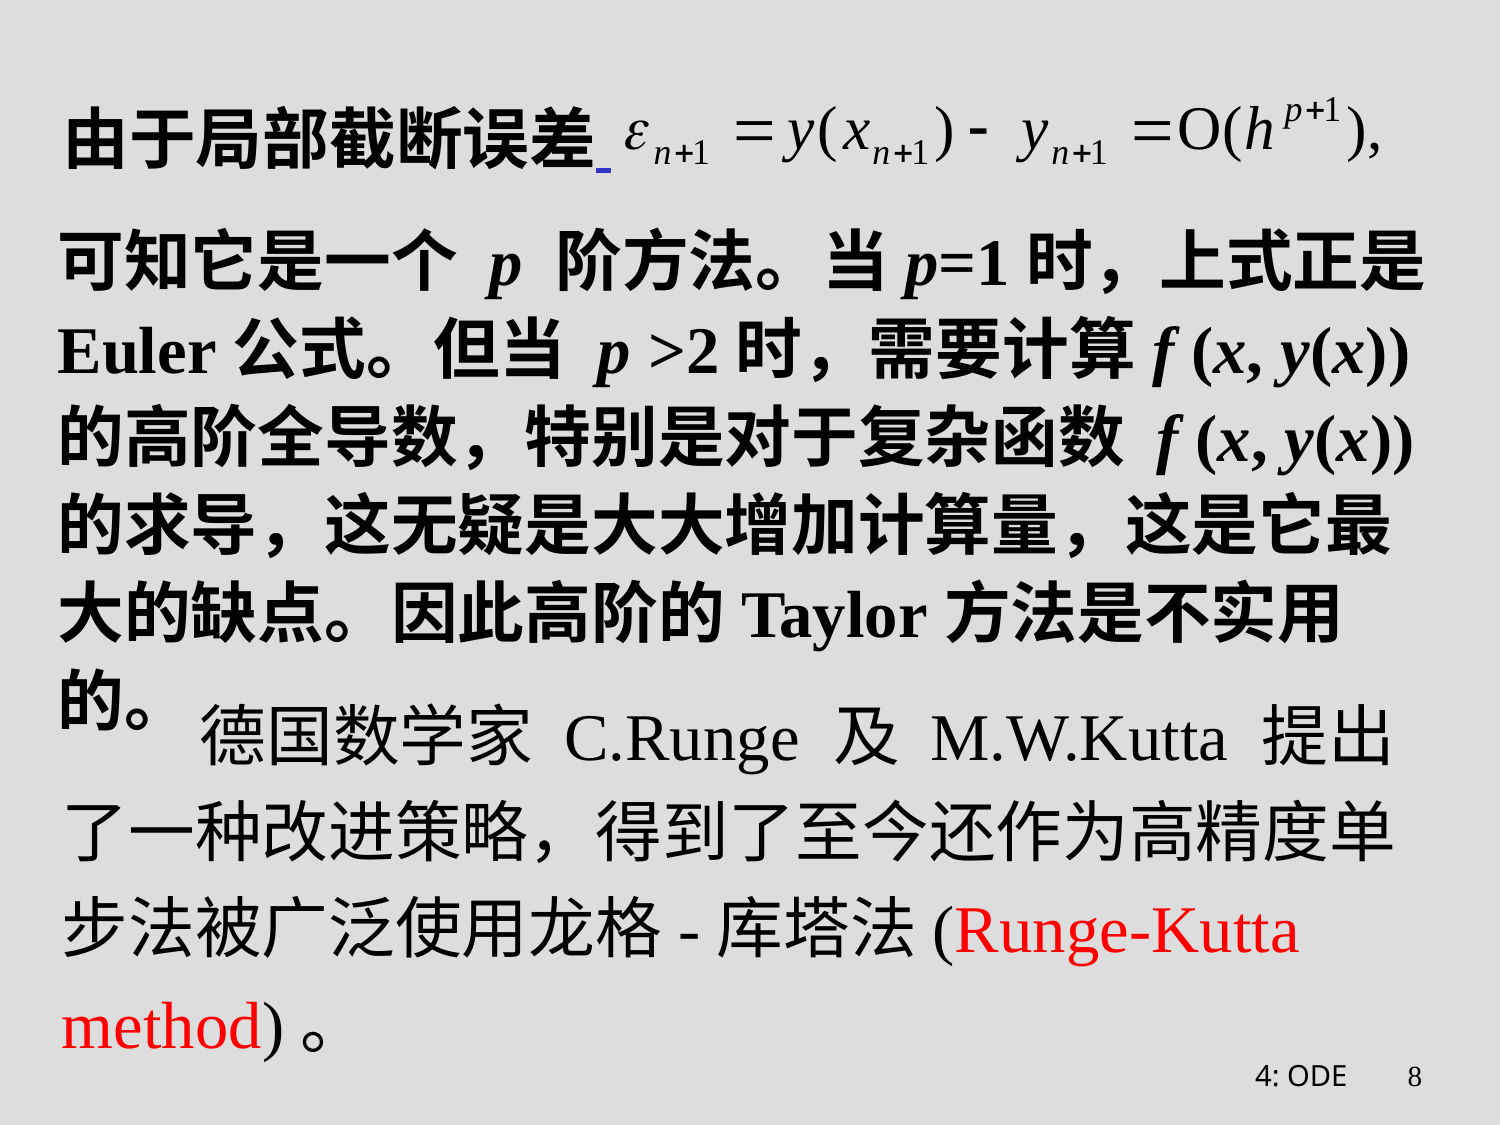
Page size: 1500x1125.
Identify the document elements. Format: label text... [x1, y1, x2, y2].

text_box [614, 81, 1392, 181]
text_box 德国数学家 C.Runge 及 M.W.Kutta 提出了一种改进策略，得到了至今还作为高精度单步法被广泛使用龙格-库塔法(Runge-Kutta method)。 [46, 670, 1469, 1069]
text_box 可知它是一个 p 阶方法。当p=1时，上式正是Euler公式。但当 p >2时，需要计算f (x, y(x))的高阶全导数，特别是对于复杂函数 f (x, y(x))的求导，这无疑是大大增加计算量，这是它最大的缺点。因此高阶的Taylor方法是不实用的。 [42, 203, 1468, 747]
title 由于局部截断误差 [47, 42, 637, 203]
footer 4: ODE [887, 1069, 1362, 1125]
slide_number 8 [1362, 1069, 1438, 1125]
